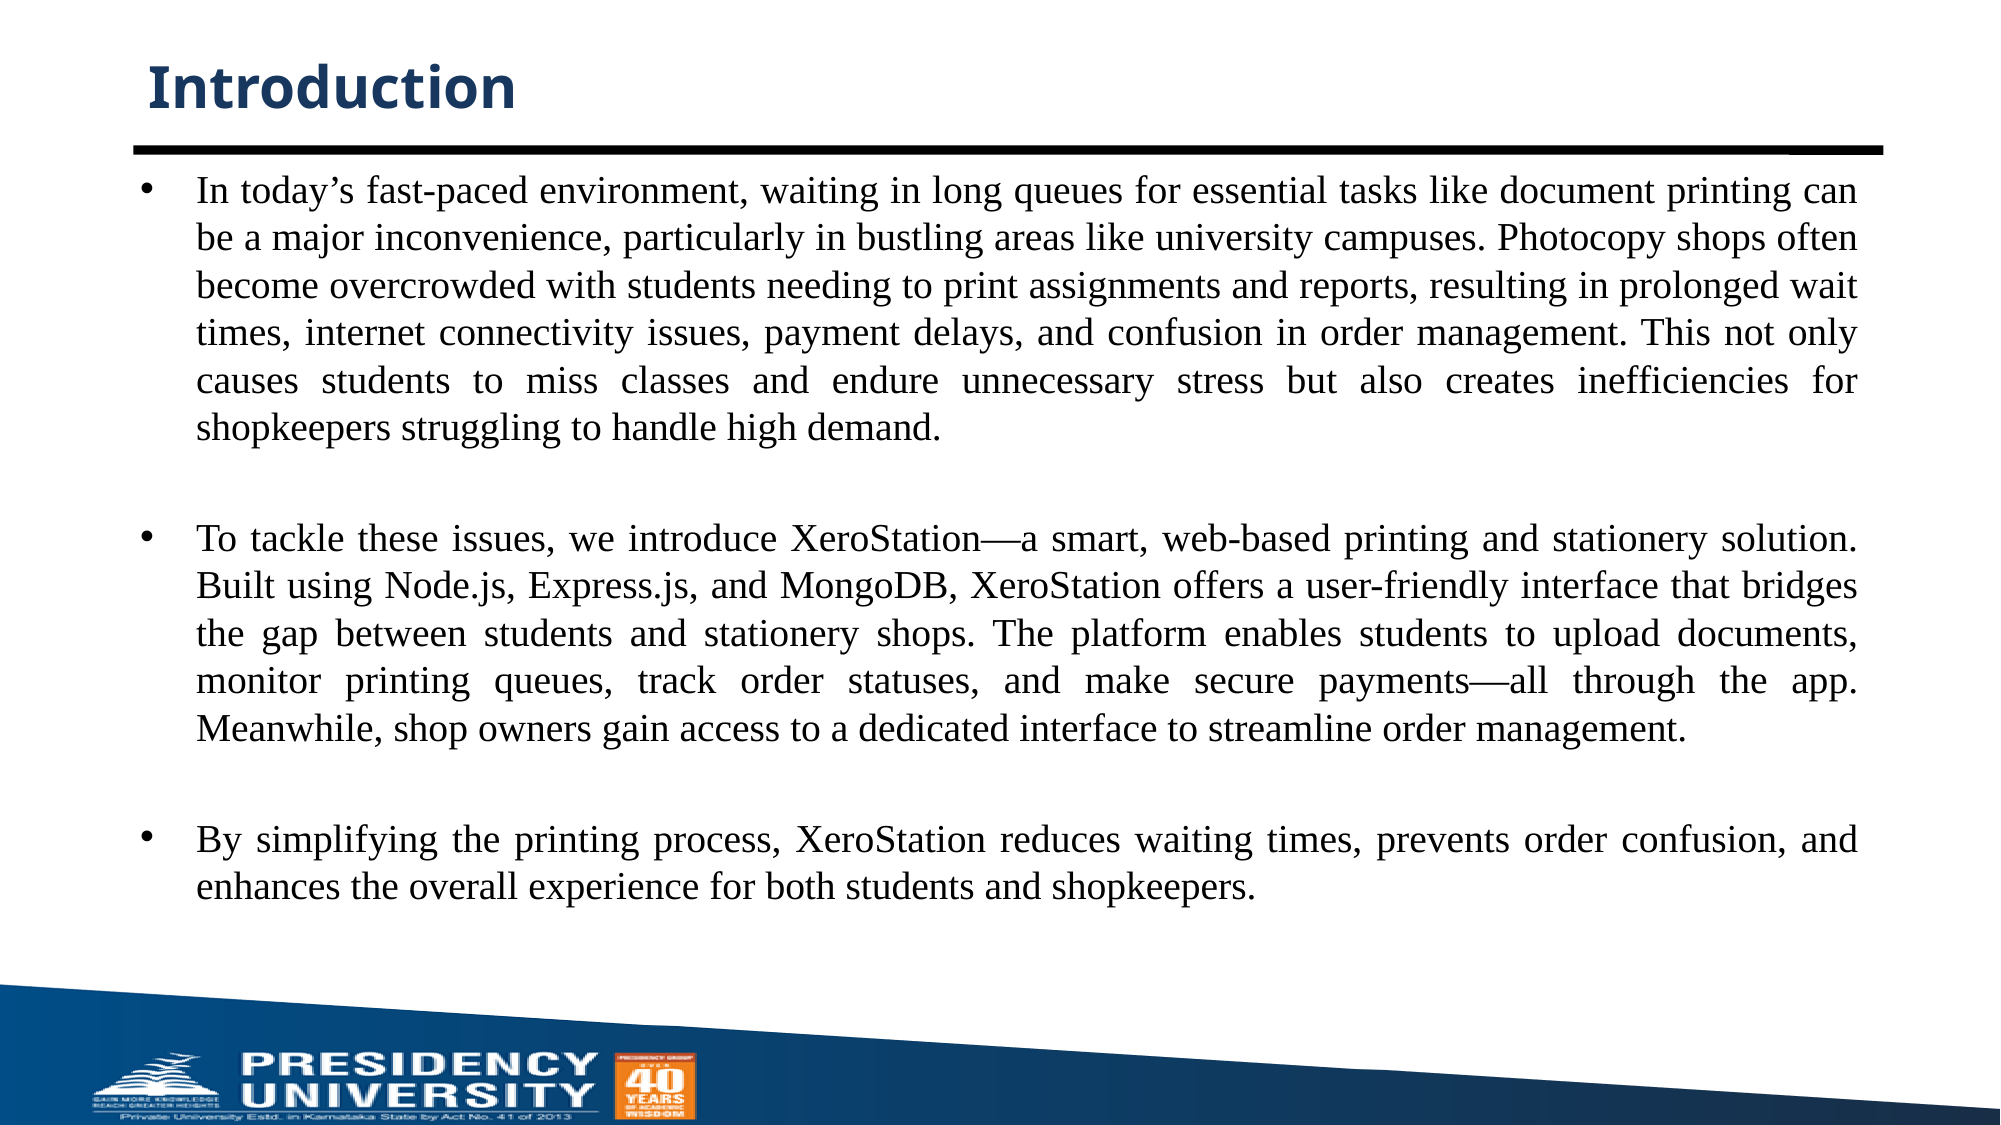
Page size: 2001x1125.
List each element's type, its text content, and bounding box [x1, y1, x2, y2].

picture [0, 982, 2000, 1125]
list In today’s fast-paced environment, waiting in long queues for essential tasks like document printing can be a major inconvenience, particularly in bustling areas like university campuses. Photocopy shops often become overcrowded with students needing to print assignments and reports, resulting in prolonged wait times, internet connectivity issues, payment delays, and confusion in order management. This not only causes students to miss classes and endure unnecessary stress but also creates inefficiencies for shopkeepers struggling to handle high demand. To tackle these issues, we introduce XeroStation—a smart, web-based printing and stationery solution. Built using Node.js, Express.js, and MongoDB, XeroStation offers a user-friendly interface that bridges the gap between students and stationery shops. The platform enables students to upload documents, monitor printing queues, track order statuses, and make secure payments—all through the app. Meanwhile, shop owners gain access to a dedicated interface to streamline order management. By simplifying the printing process, XeroStation reduces waiting times, prevents order confusion, and enhances the overall experience for both students and shopkeepers. [125, 156, 1875, 969]
title Introduction [133, 45, 1884, 125]
